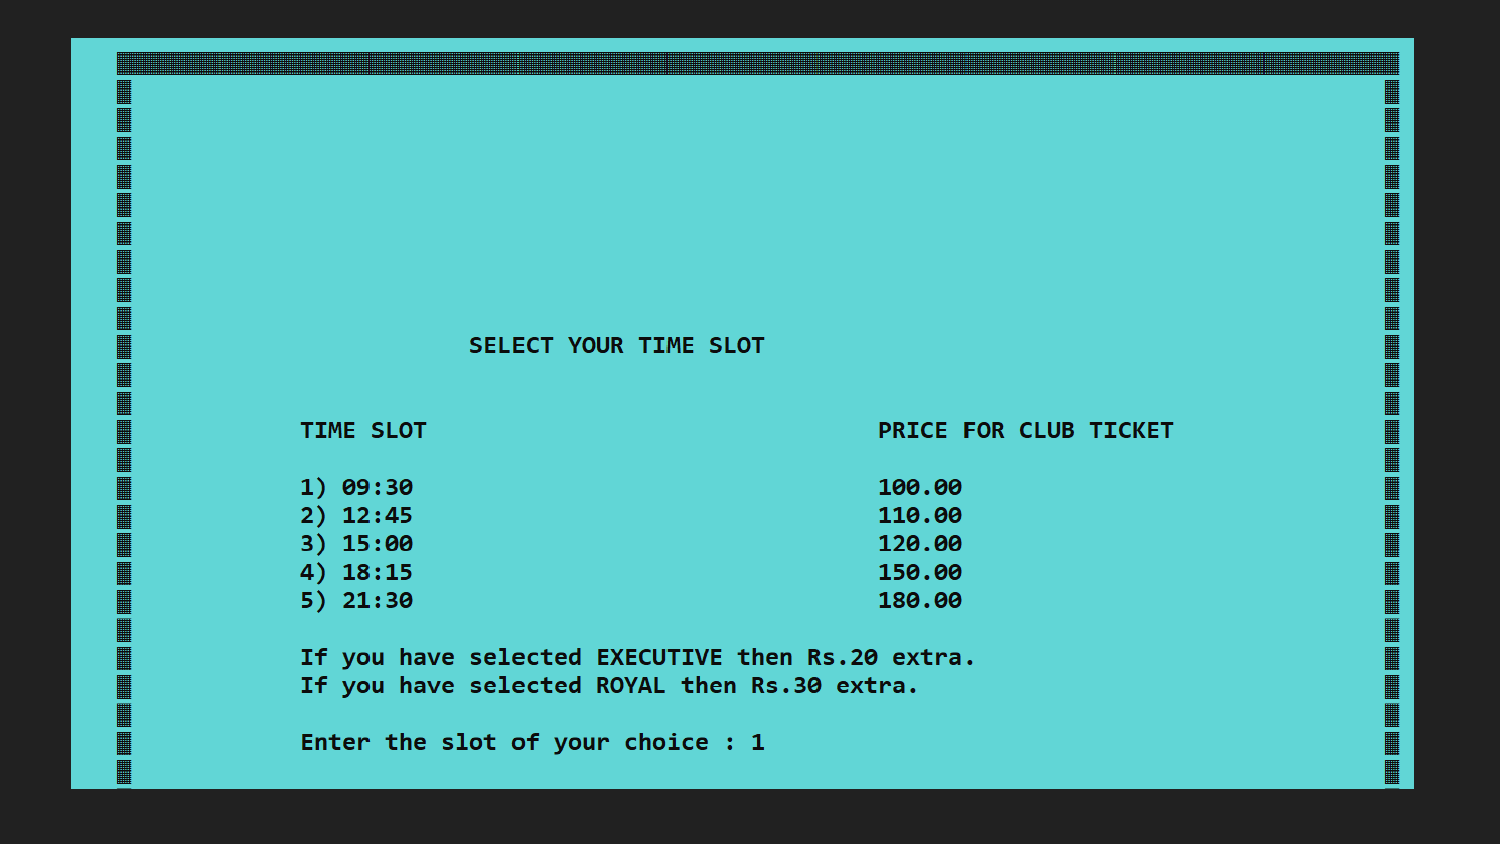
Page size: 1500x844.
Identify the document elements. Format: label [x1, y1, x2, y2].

picture [71, 38, 1415, 789]
